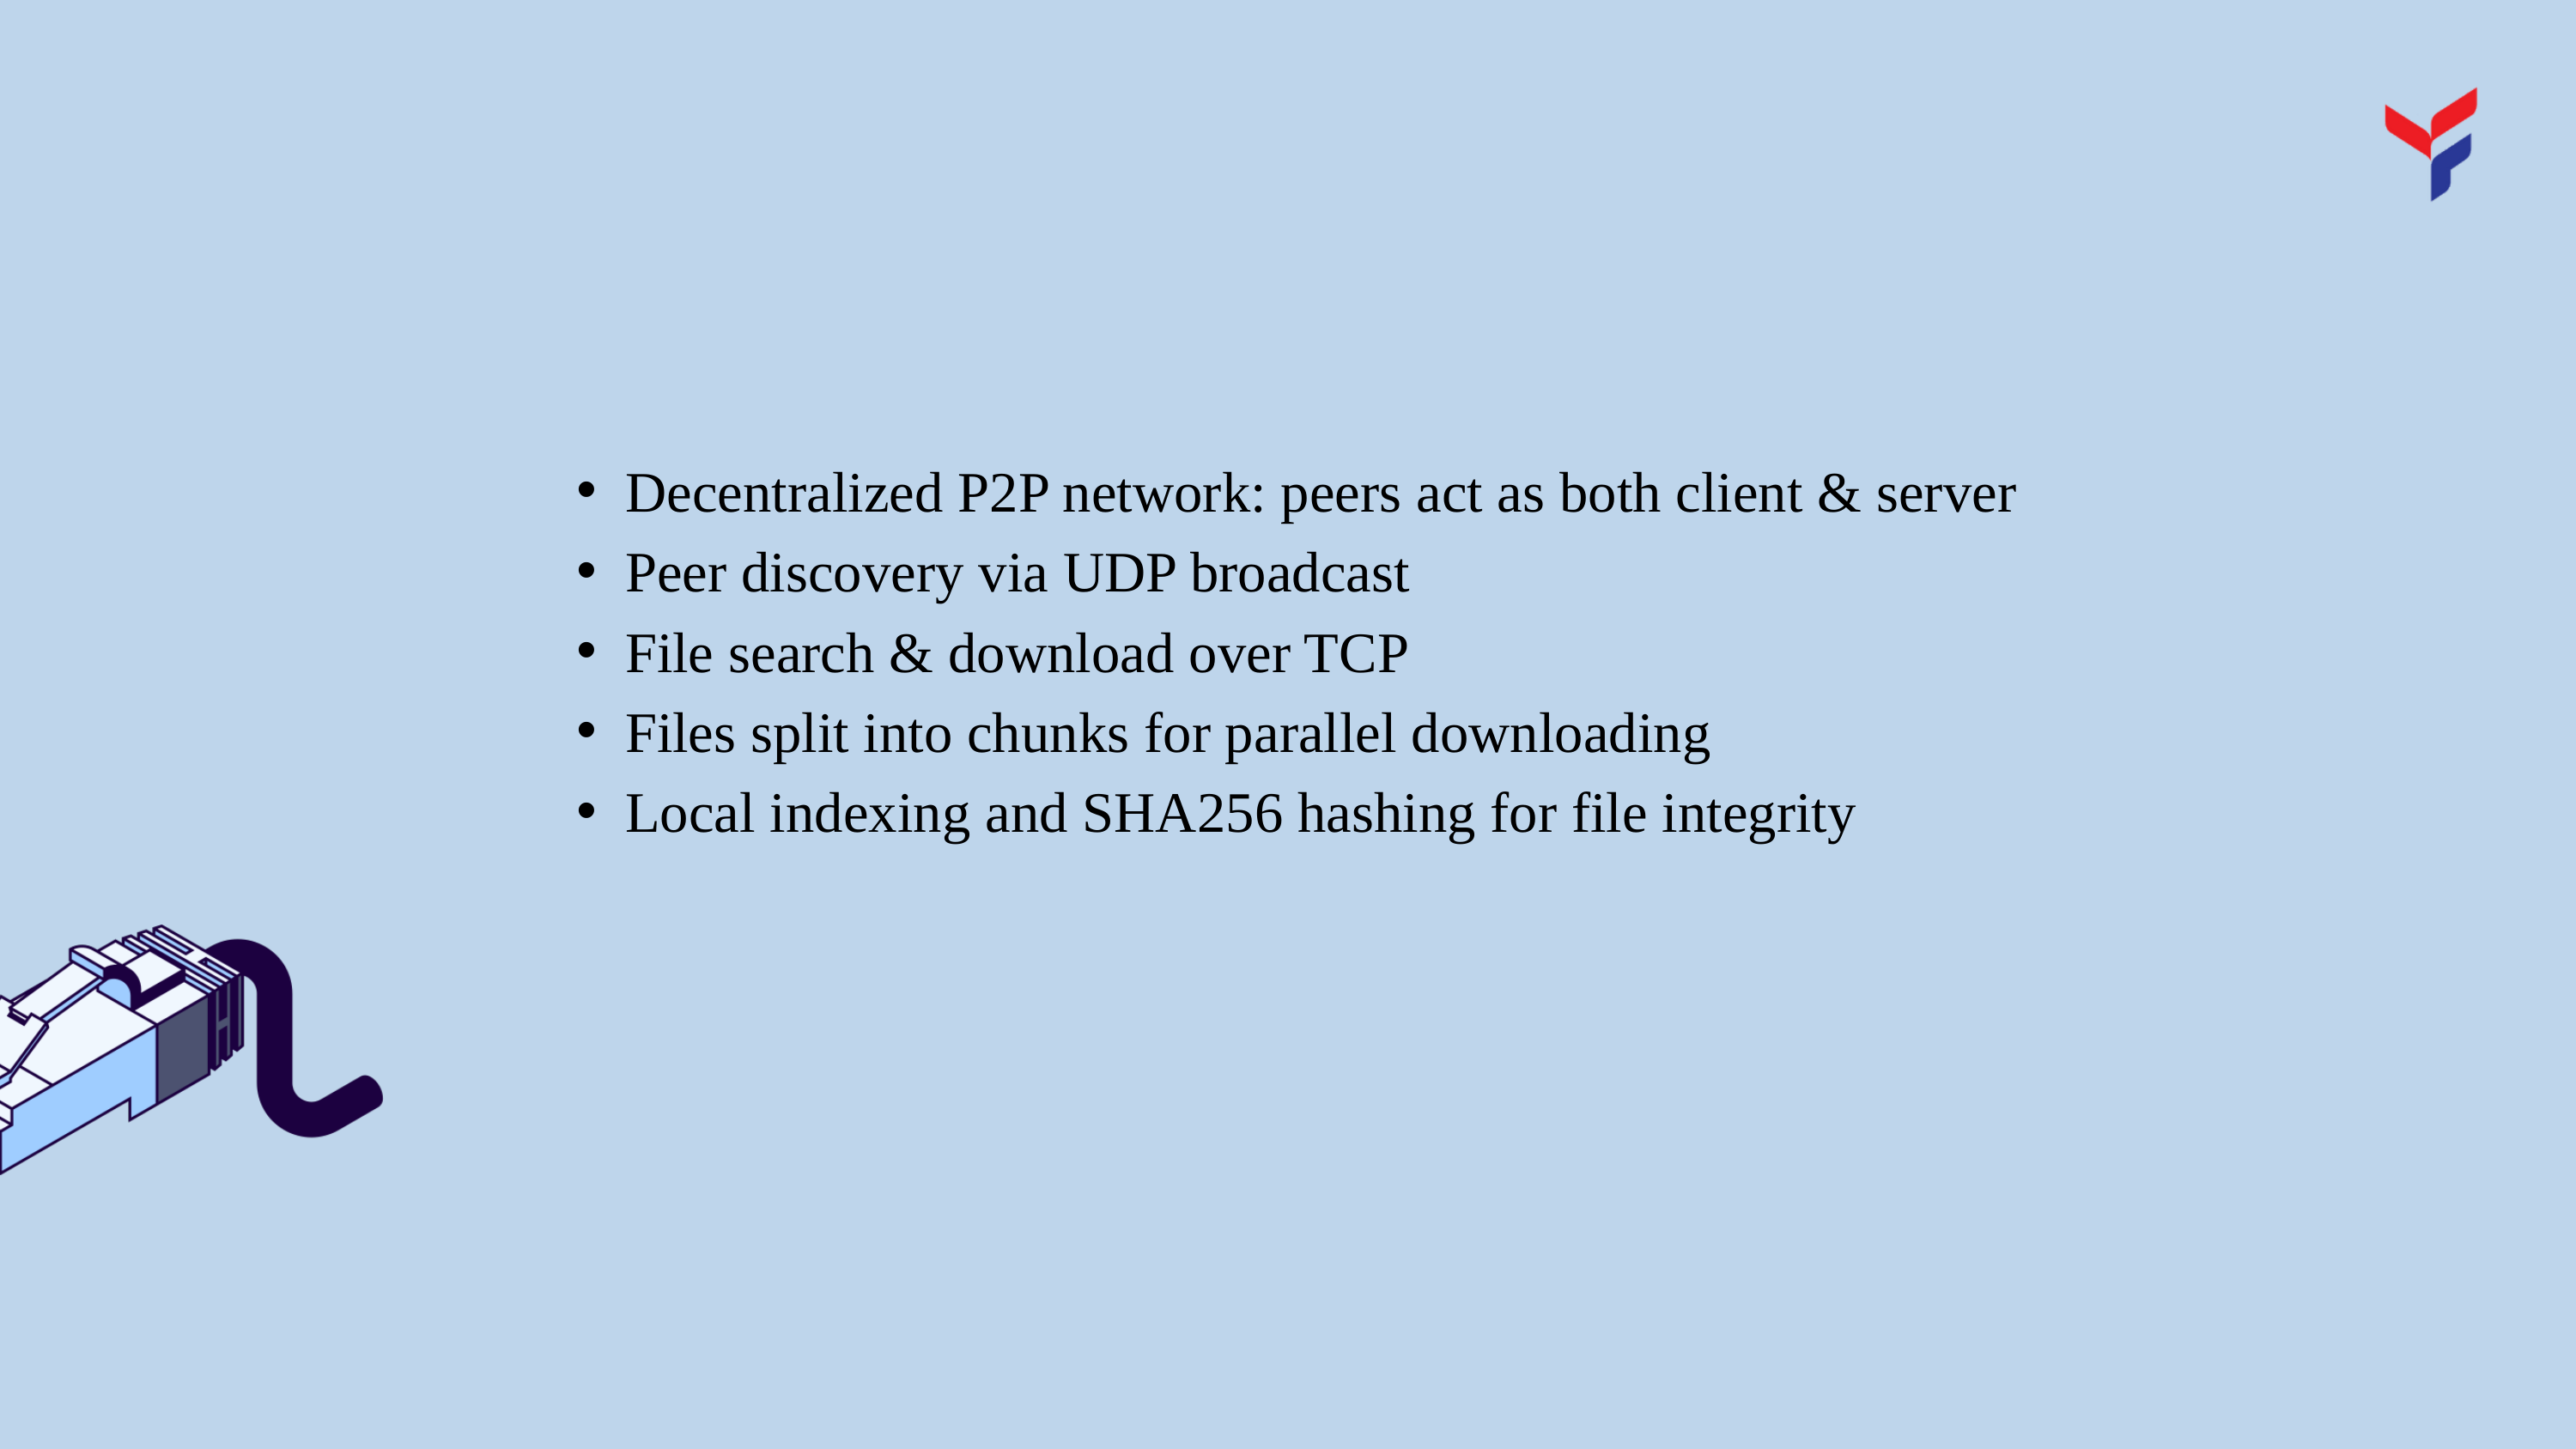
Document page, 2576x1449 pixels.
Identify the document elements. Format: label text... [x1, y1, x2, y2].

text_box [2350, 64, 2512, 225]
text_box Decentralized P2P network: peers act as both client & server Peer discovery via UDP broadcast File search & download over TCP Files split into chunks for parallel downloading Local indexing and SHA256 hashing for file integrity [527, 443, 2085, 845]
text_box [0, 925, 384, 1175]
